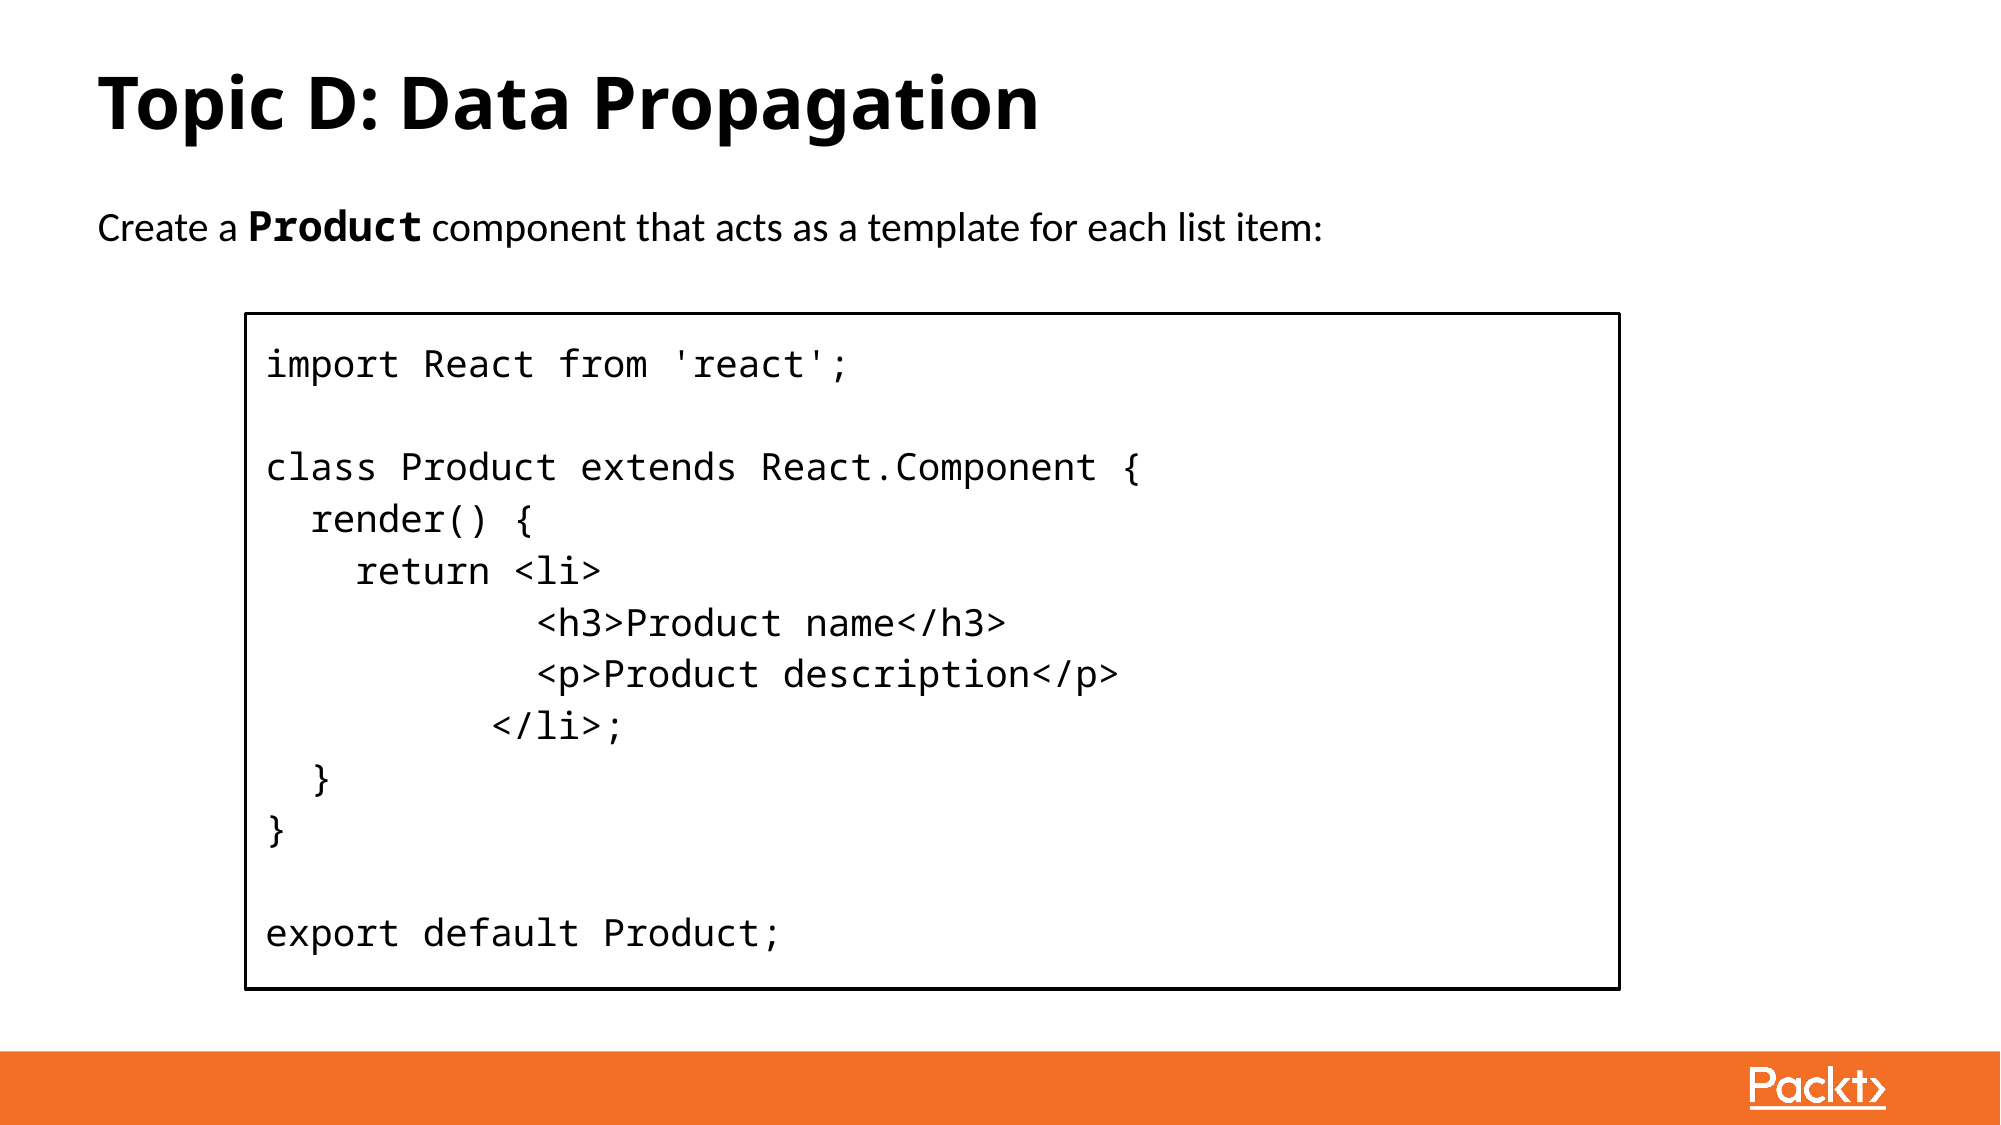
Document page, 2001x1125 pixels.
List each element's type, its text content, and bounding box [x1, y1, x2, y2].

text_box Create a Product component that acts as a template for each list item: [83, 197, 1808, 277]
text_box import React from 'react'; class Product extends React.Component { render() { return <li> <h3>Product name</h3> <p>Product description</p> </li>; } } export default Product; [243, 311, 1622, 991]
picture [1729, 1045, 1906, 1125]
text_box Topic D: Data Propagation [83, 0, 1808, 197]
